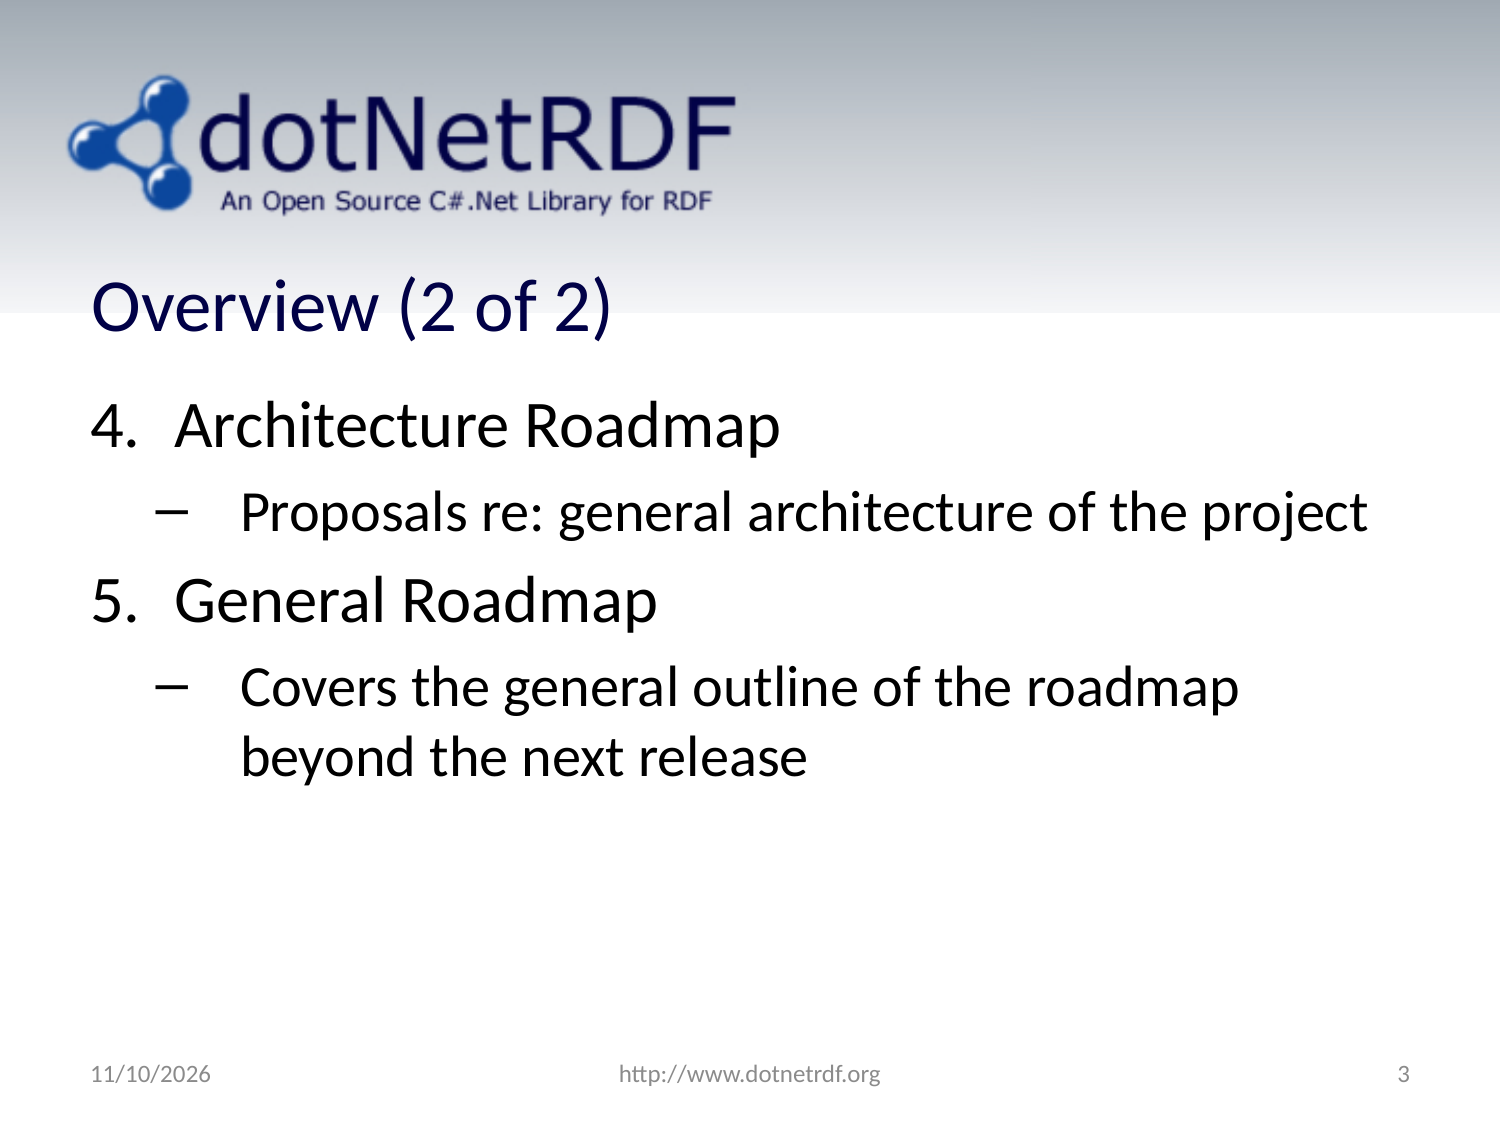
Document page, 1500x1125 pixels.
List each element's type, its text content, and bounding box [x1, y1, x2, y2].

picture [0, 0, 1500, 313]
list Architecture Roadmap Proposals re: general architecture of the project General Roadmap Covers the general outline of the roadmap beyond the next release [75, 373, 1425, 1005]
title Overview (2 of 2) [76, 243, 1424, 361]
footer http://www.dotnetrdf.org [512, 1042, 988, 1103]
slide_number 3 [1074, 1042, 1425, 1103]
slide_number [75, 1042, 425, 1103]
